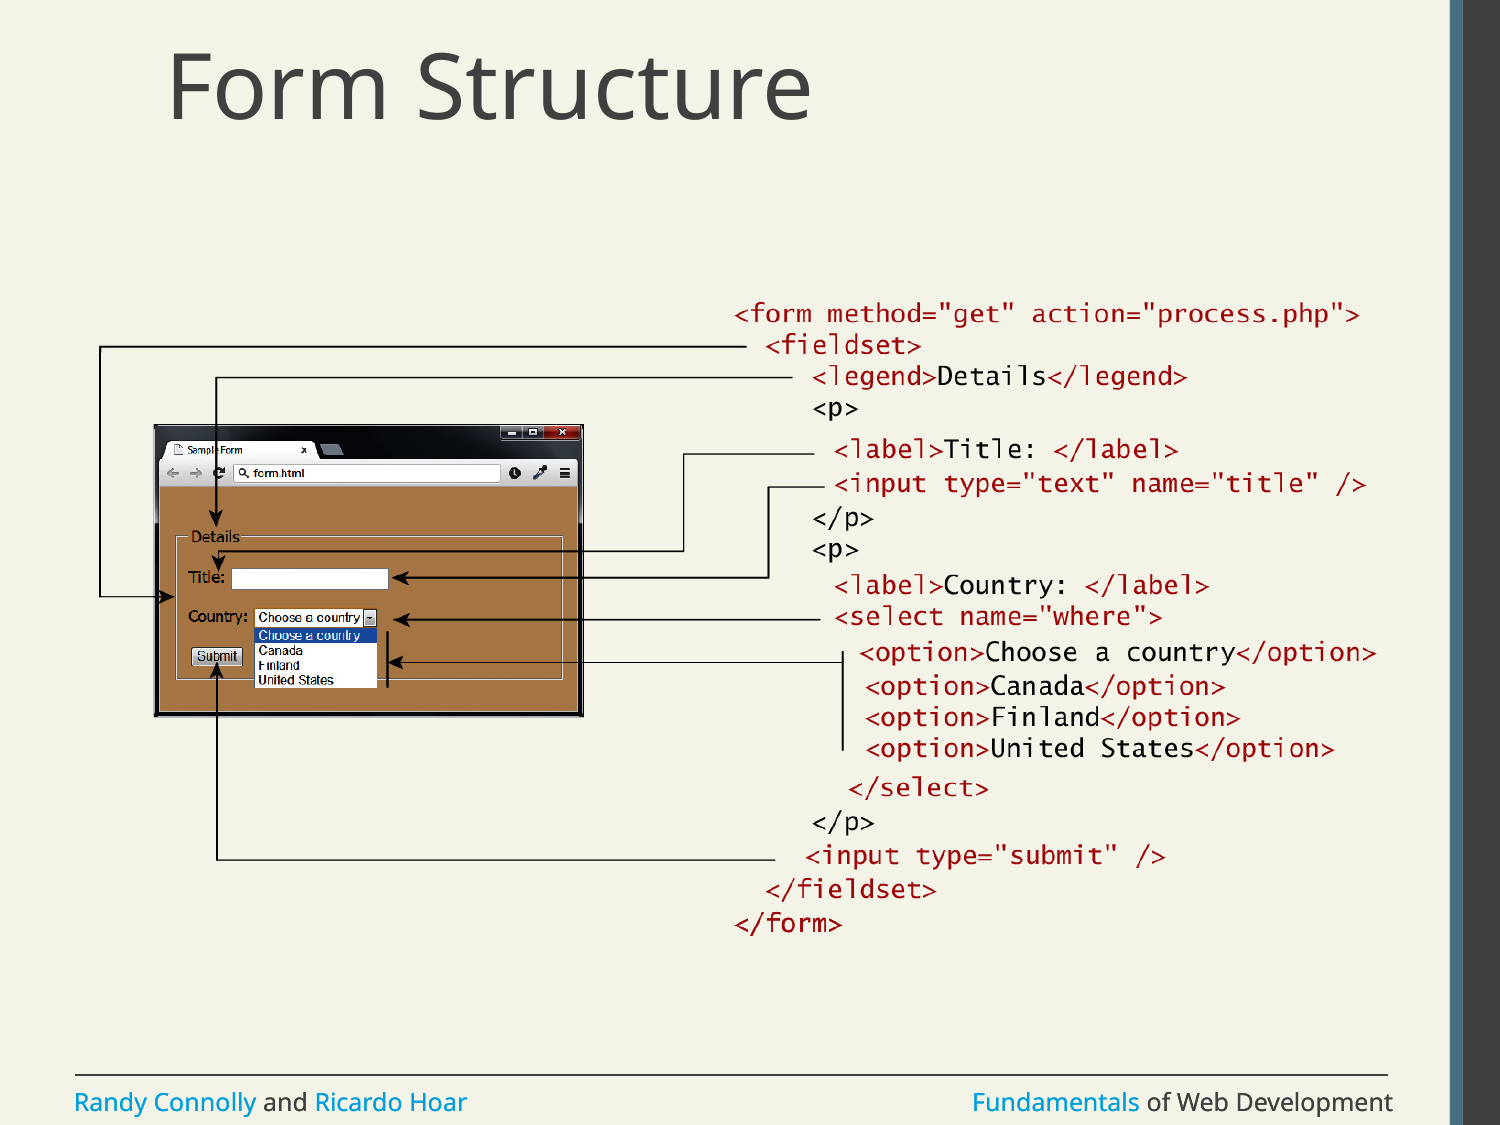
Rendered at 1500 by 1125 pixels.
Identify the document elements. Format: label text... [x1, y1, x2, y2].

picture [99, 299, 1378, 938]
title Form Structure [150, 20, 1425, 188]
